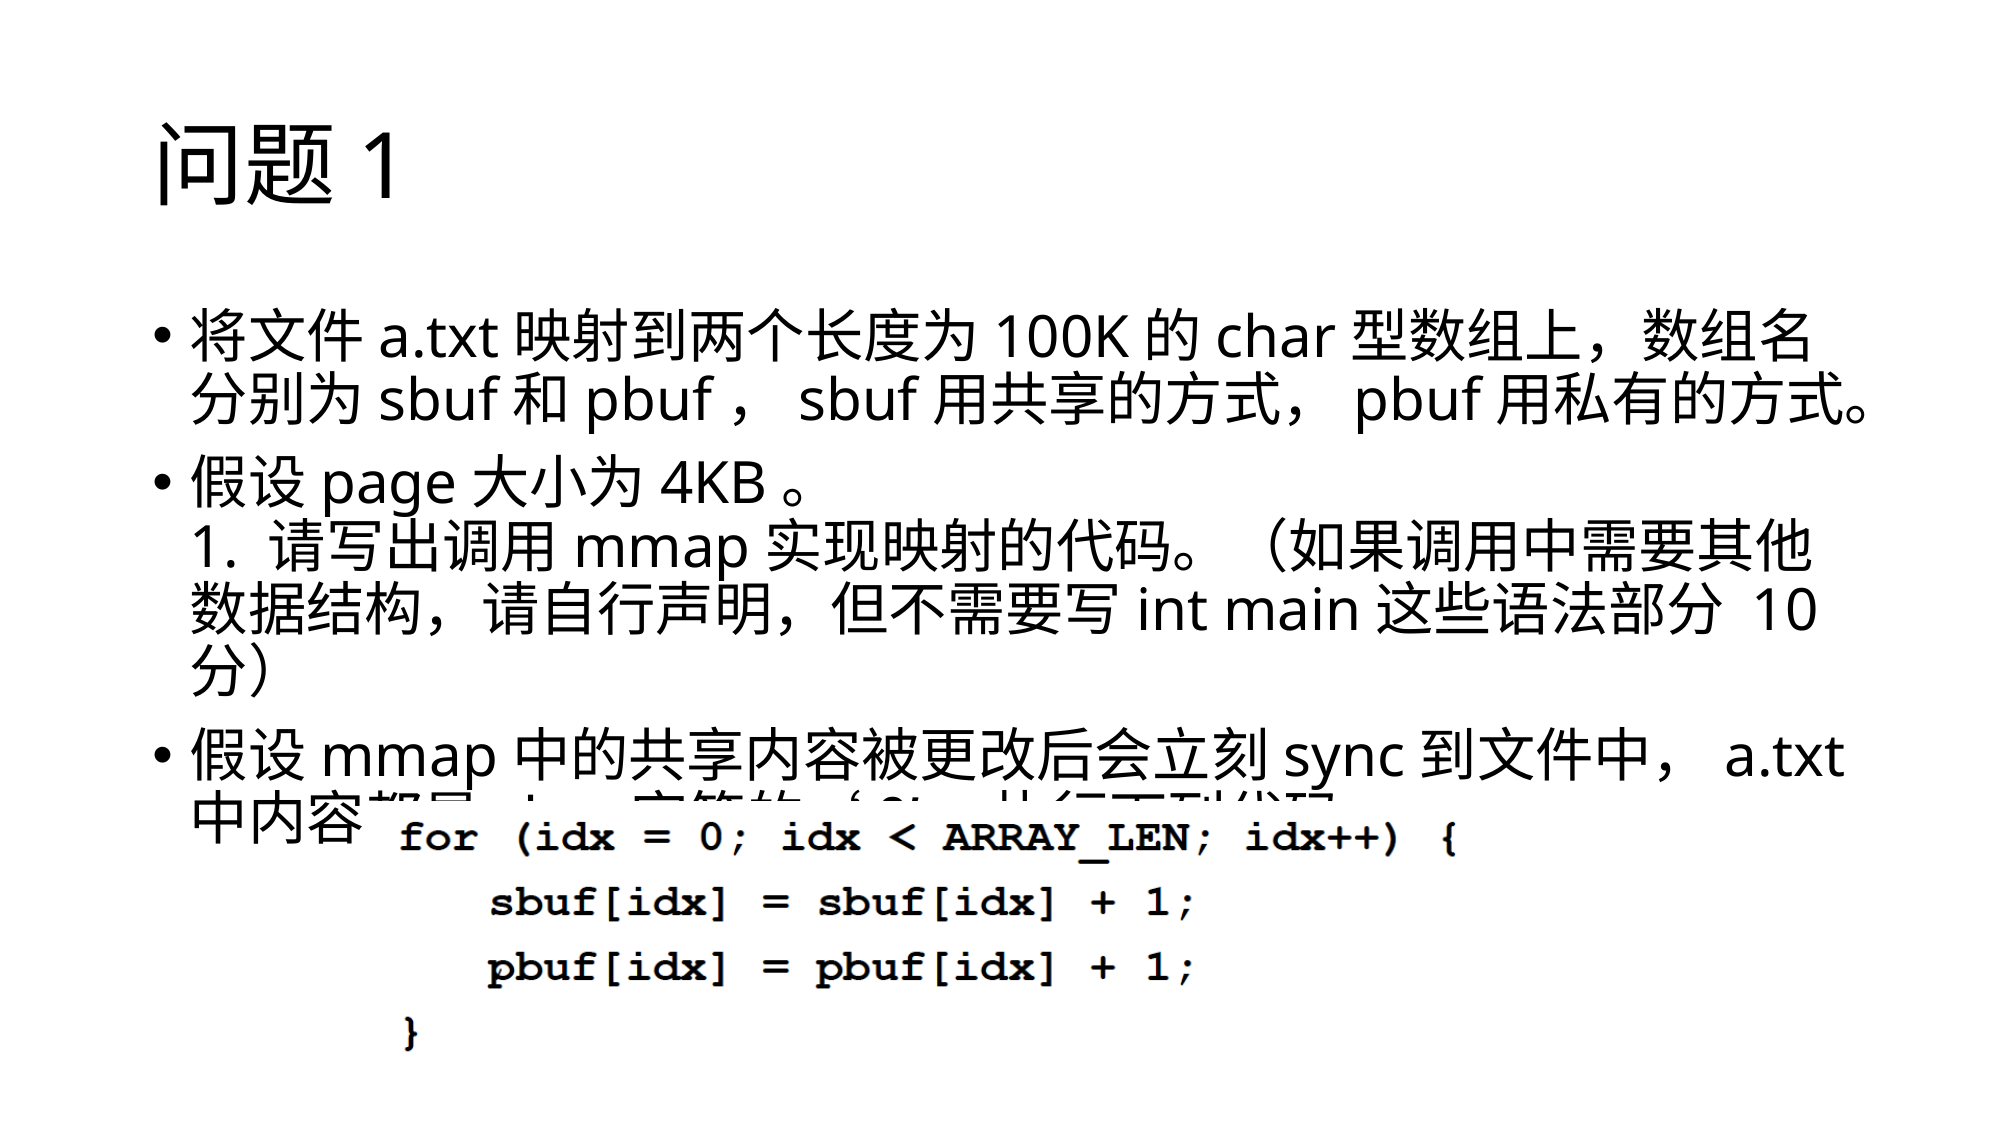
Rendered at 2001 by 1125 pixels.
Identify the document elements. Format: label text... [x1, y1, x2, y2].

picture [362, 801, 1528, 1067]
title 问题1 [137, 59, 1863, 278]
list 将文件a.txt映射到两个长度为100K的char型数组上，数组名分别为sbuf和pbuf，sbuf用共享的方式，pbuf用私有的方式。 假设page大小为4KB。 1. 请写出调用mmap实现映射的代码。（如果调用中需要其他数据结构，请自行声明，但不需要写int main这些语法部分 10分） 假设mmap中的共享内容被更改后会立刻sync到文件中，a.txt中内容都是char字符的‘0’，执行下列代码 [137, 299, 1863, 1014]
